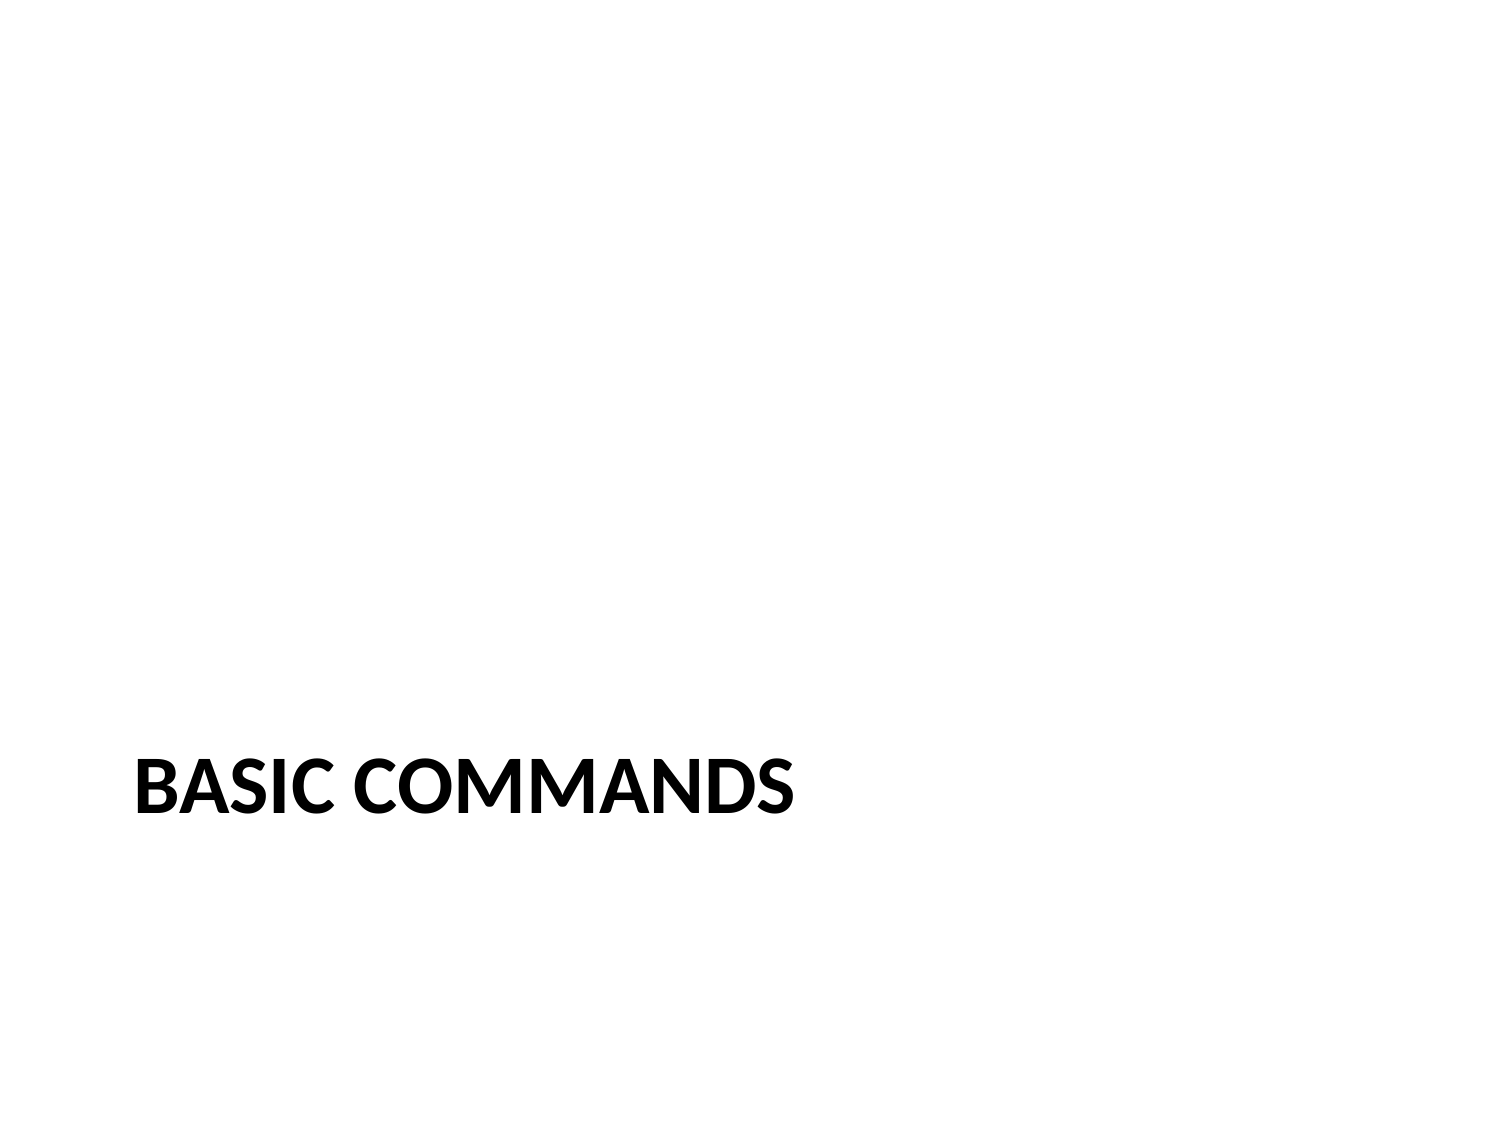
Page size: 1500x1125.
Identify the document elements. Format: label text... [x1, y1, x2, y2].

title Basic Commands [118, 722, 1394, 947]
